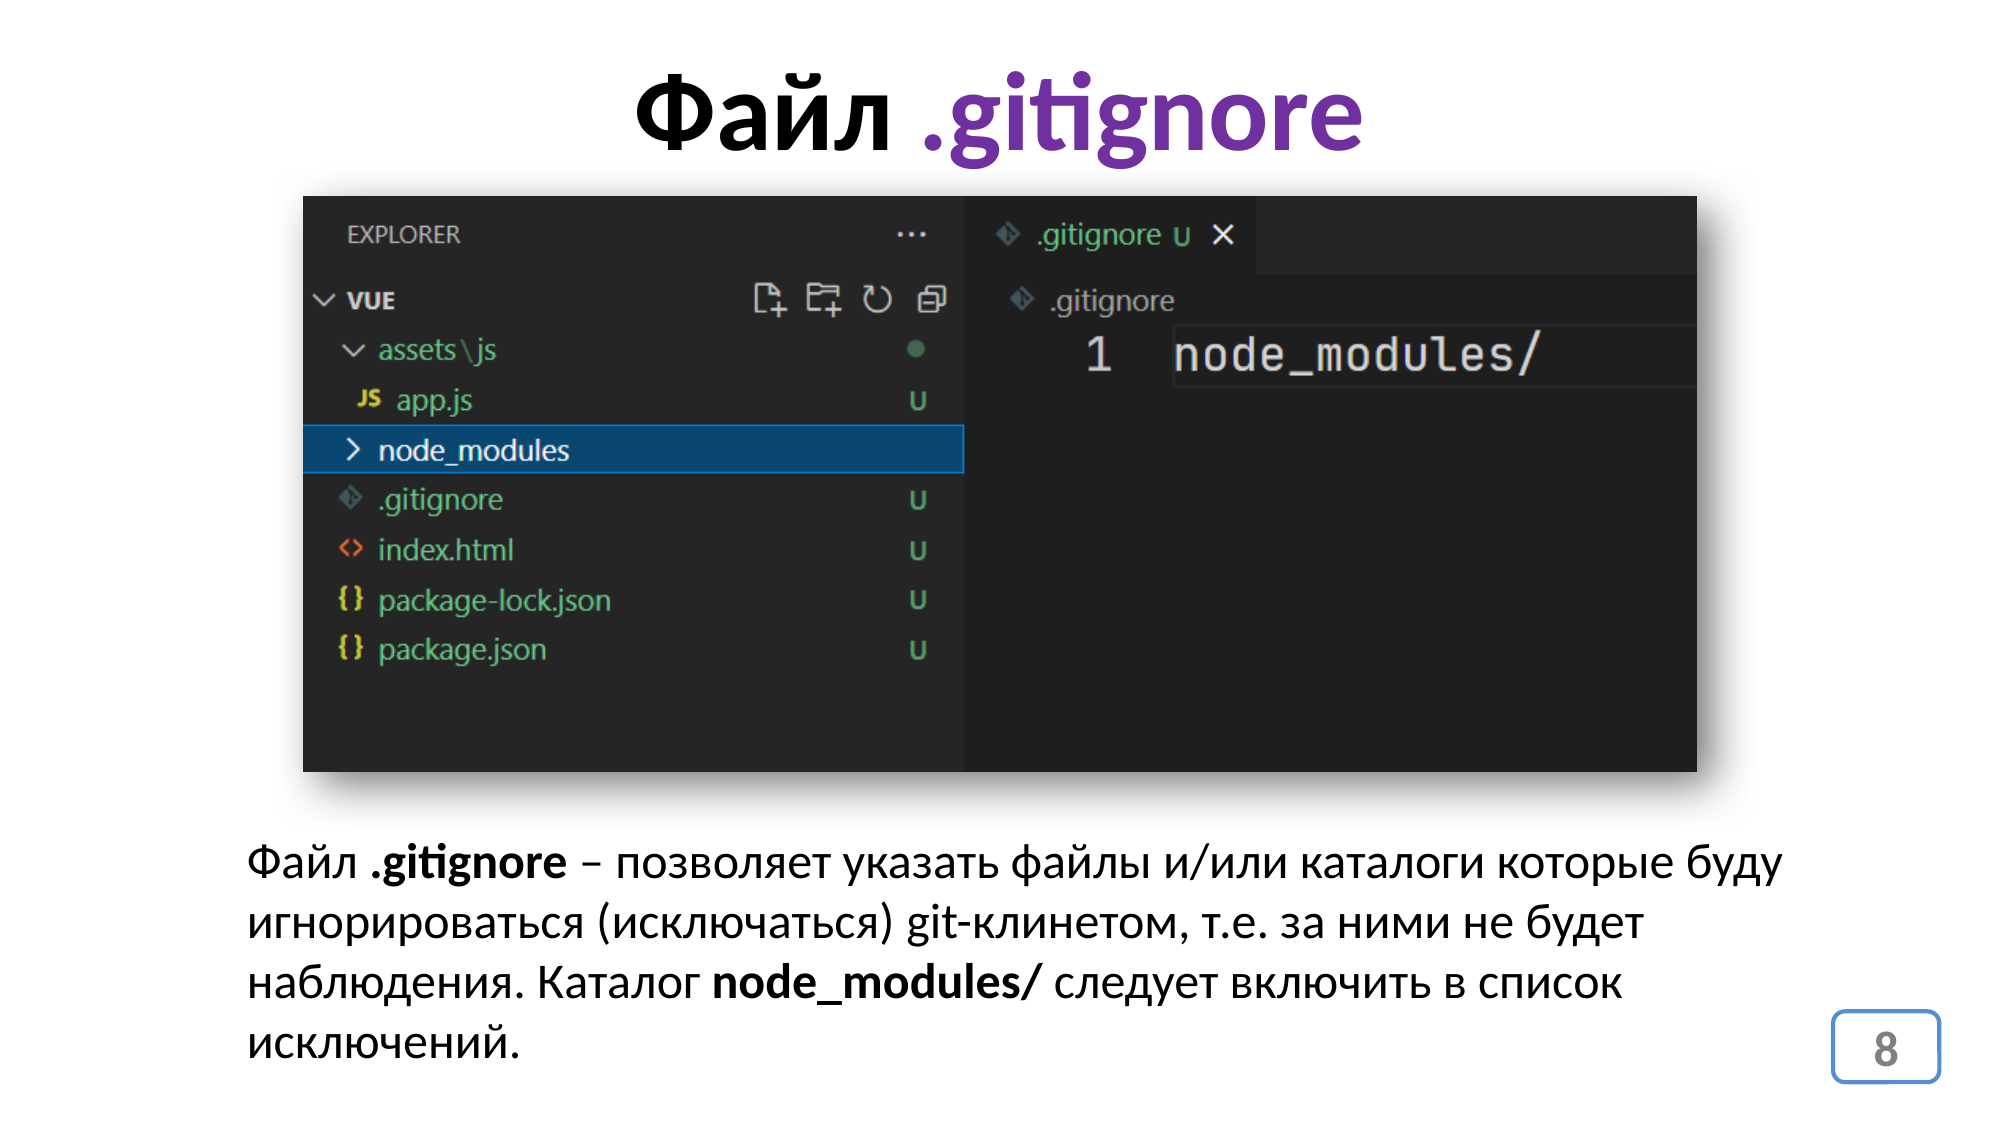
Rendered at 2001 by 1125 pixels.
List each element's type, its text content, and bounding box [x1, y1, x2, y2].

picture [302, 195, 1698, 772]
text_box 8 [1830, 1009, 1942, 1085]
text_box Файл .gitignore – позволяет указать файлы и/или каталоги которые буду игнорироваться (исключаться) git-клинетом, т.е. за ними не будет наблюдения. Каталог node_modules/ следует включить в список исключений. [232, 820, 1810, 1076]
text_box Файл .gitignore [0, 30, 2000, 181]
